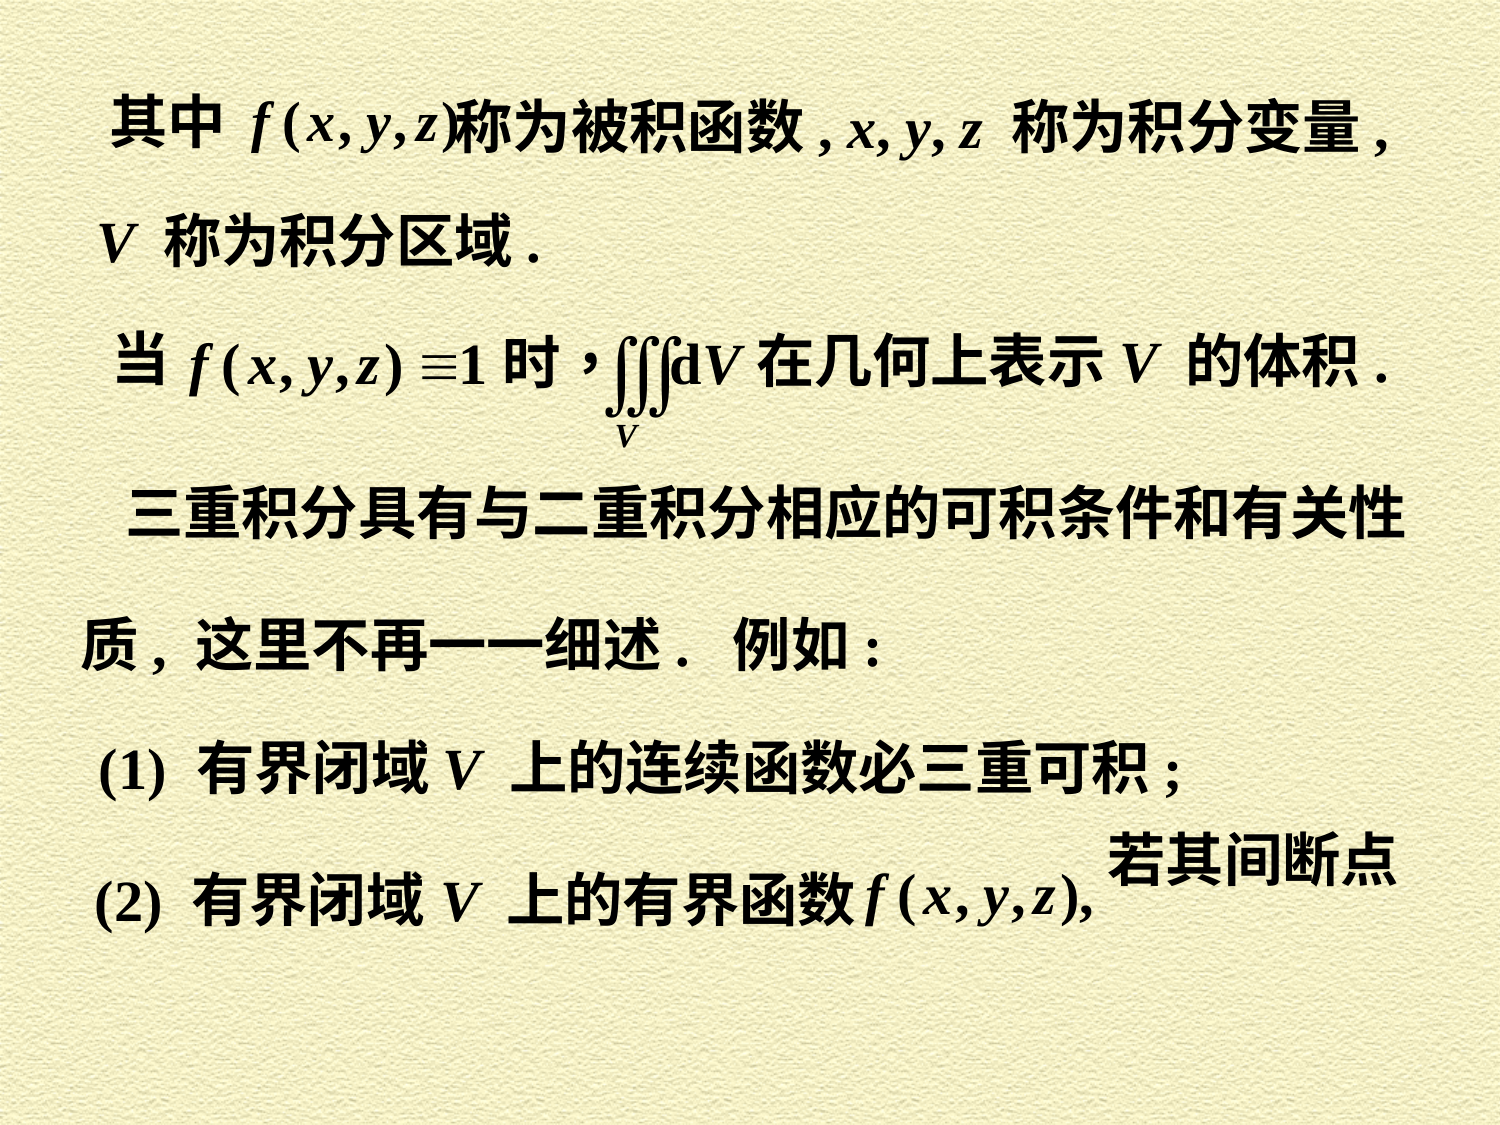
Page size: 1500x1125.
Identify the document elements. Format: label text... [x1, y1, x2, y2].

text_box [93, 78, 1407, 168]
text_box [95, 850, 1417, 941]
text_box V 称为积分区域. [82, 196, 585, 282]
text_box 质, 这里不再一一细述. 例如: [65, 600, 1174, 686]
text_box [95, 314, 1403, 453]
text_box 三重积分具有与二重积分相应的可积条件和有关性 [110, 468, 1435, 554]
picture [0, 0, 1500, 1125]
text_box (1) 有界闭域 V 上的连续函数必三重可积; [83, 723, 1344, 809]
